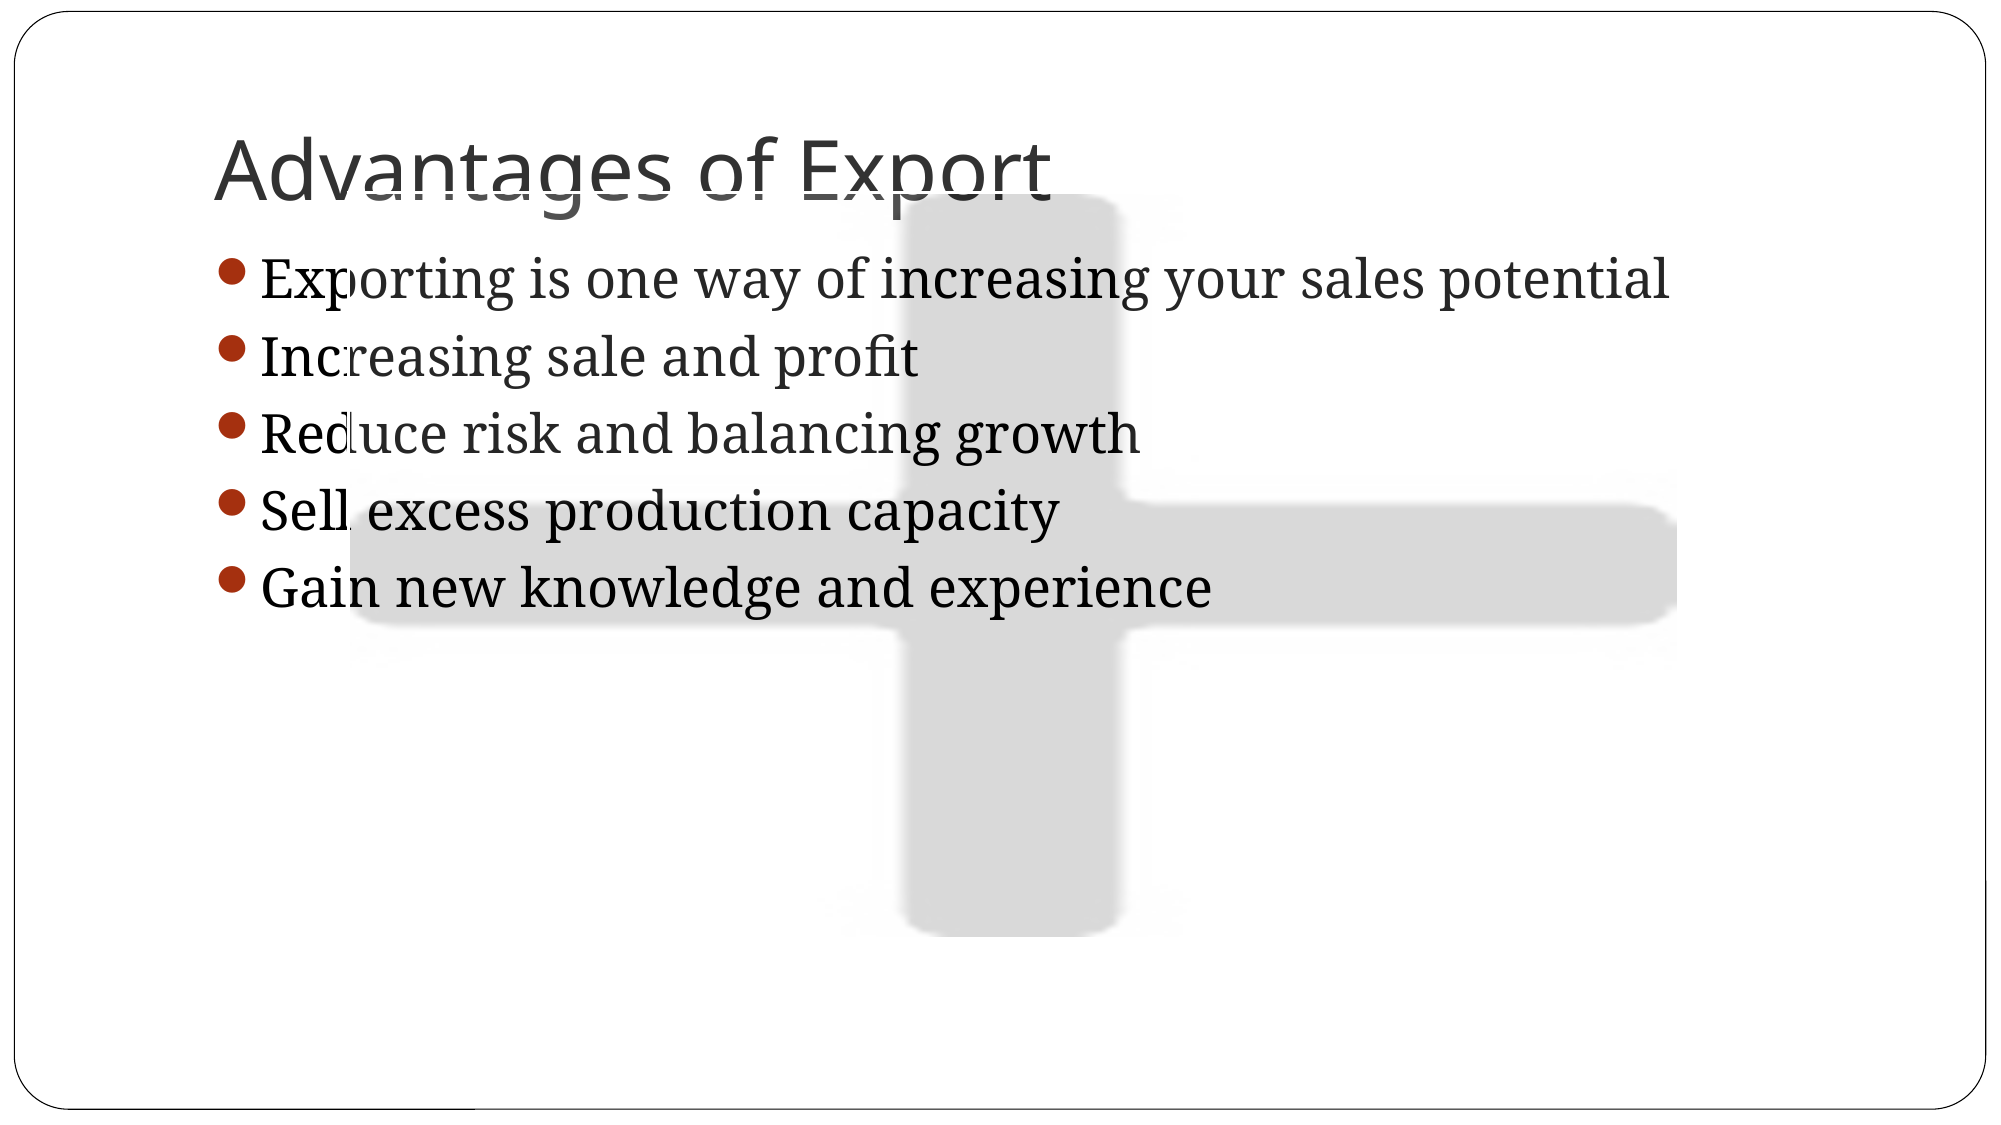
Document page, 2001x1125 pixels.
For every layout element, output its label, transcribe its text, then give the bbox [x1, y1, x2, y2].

text_box [347, 191, 1680, 941]
title Advantages of Export [200, 45, 1900, 233]
list Exporting is one way of increasing your sales potential Increasing sale and profit Reduce risk and balancing growth Sell excess production capacity Gain new knowledge and experience [200, 237, 1900, 988]
